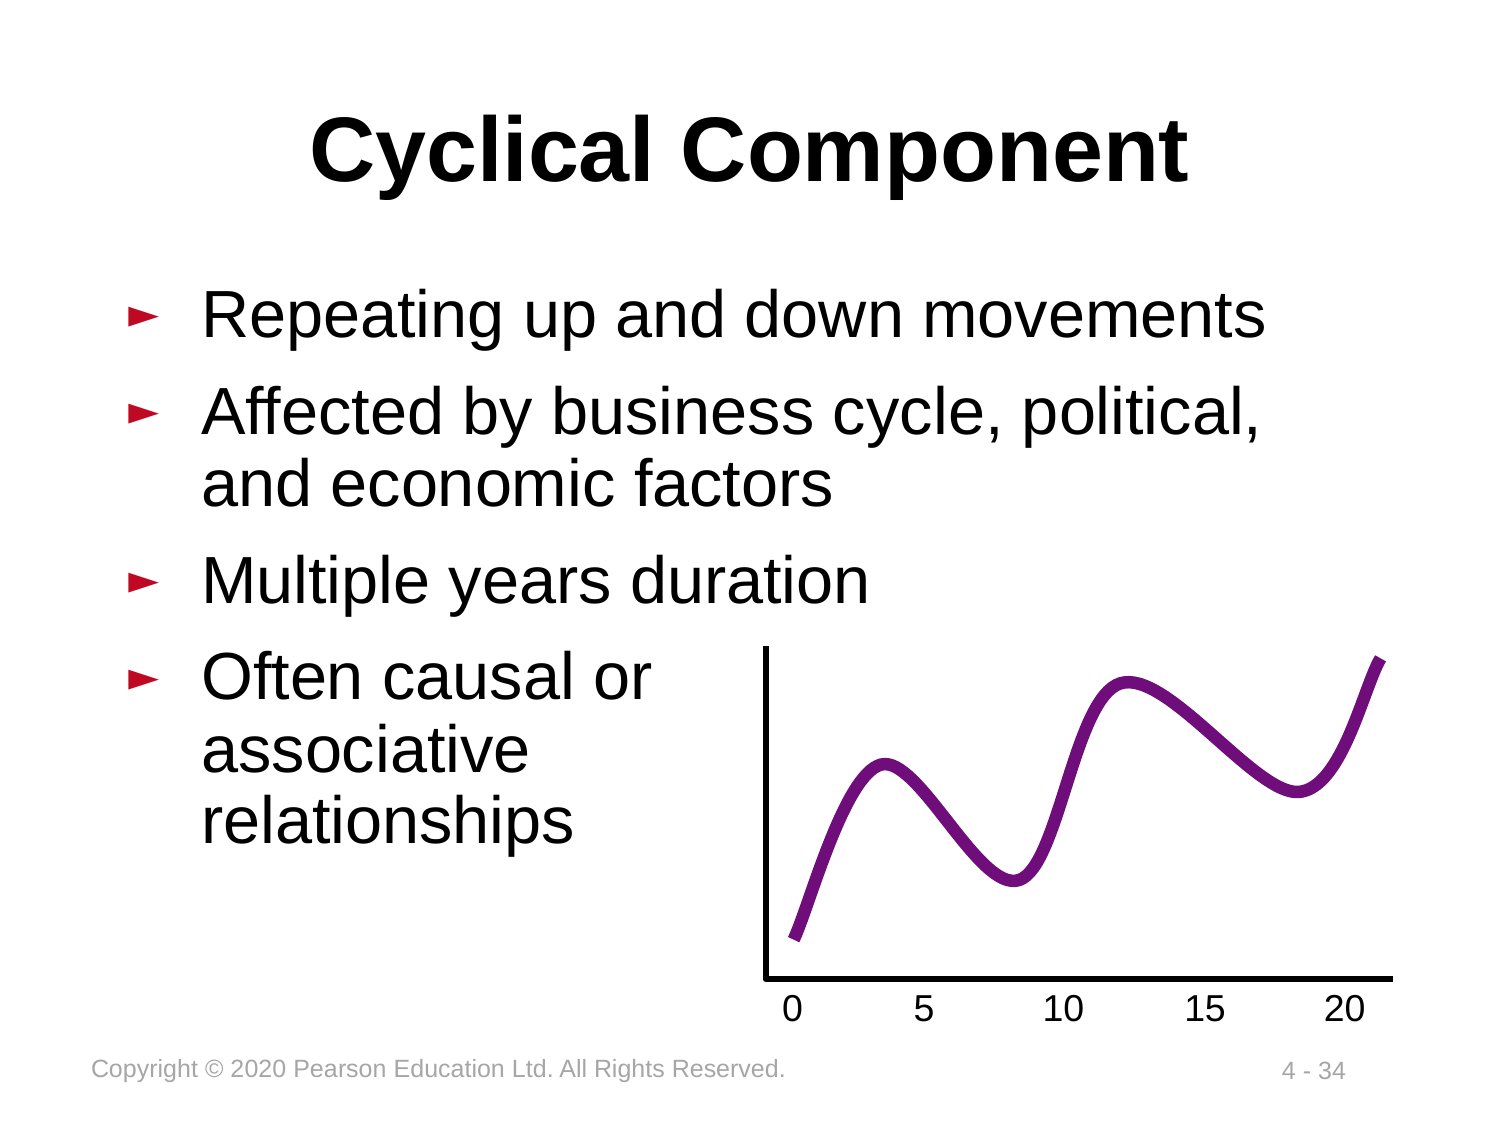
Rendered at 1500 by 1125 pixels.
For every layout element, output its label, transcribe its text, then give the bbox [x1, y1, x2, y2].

title Cyclical Component [112, 71, 1388, 220]
list Repeating up and down movements Affected by business cycle, political, and economic factors Multiple years duration Often causal or associative relationships [113, 272, 1387, 915]
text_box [765, 645, 1393, 1038]
